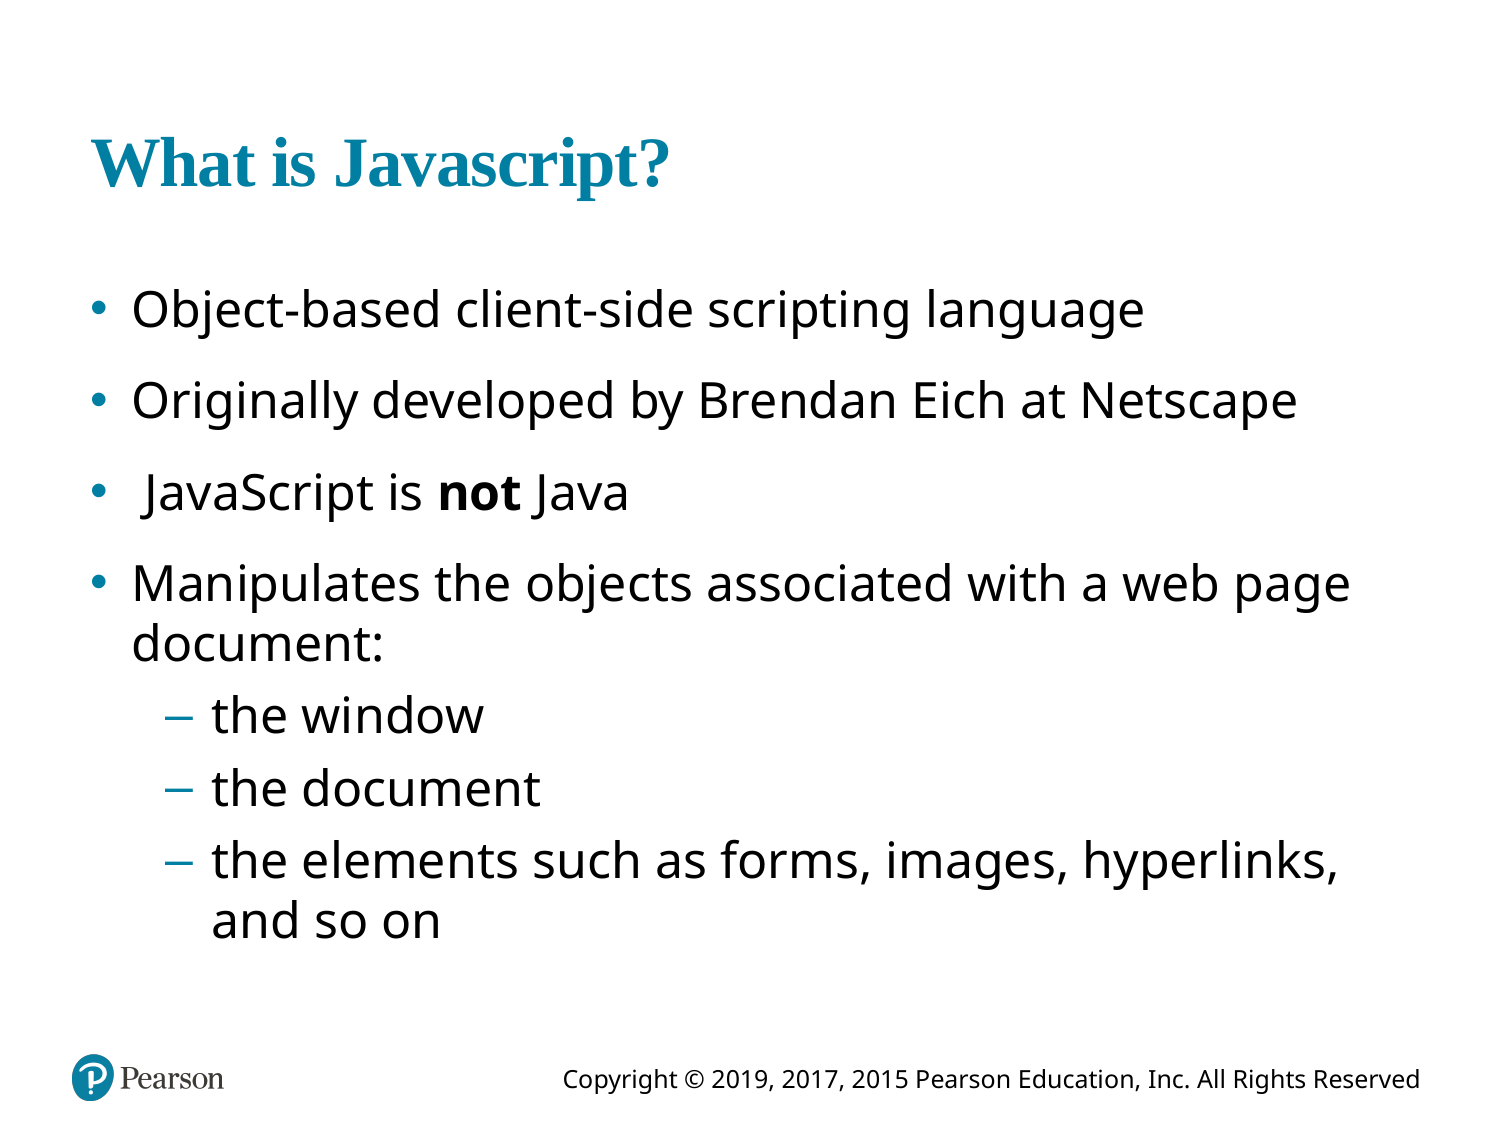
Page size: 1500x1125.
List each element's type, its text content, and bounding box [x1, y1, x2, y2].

picture [72, 1087, 83, 1101]
picture [72, 1054, 88, 1070]
picture [80, 1063, 106, 1088]
picture [98, 1054, 224, 1101]
title What is Javascript? [75, 0, 1425, 216]
list Object-based client-side scripting language Originally developed by Brendan Eich at Netscape JavaScript is not Java Manipulates the objects associated with a web page document: the window the document the elements such as forms, images, hyperlinks, and so on [75, 262, 1425, 964]
